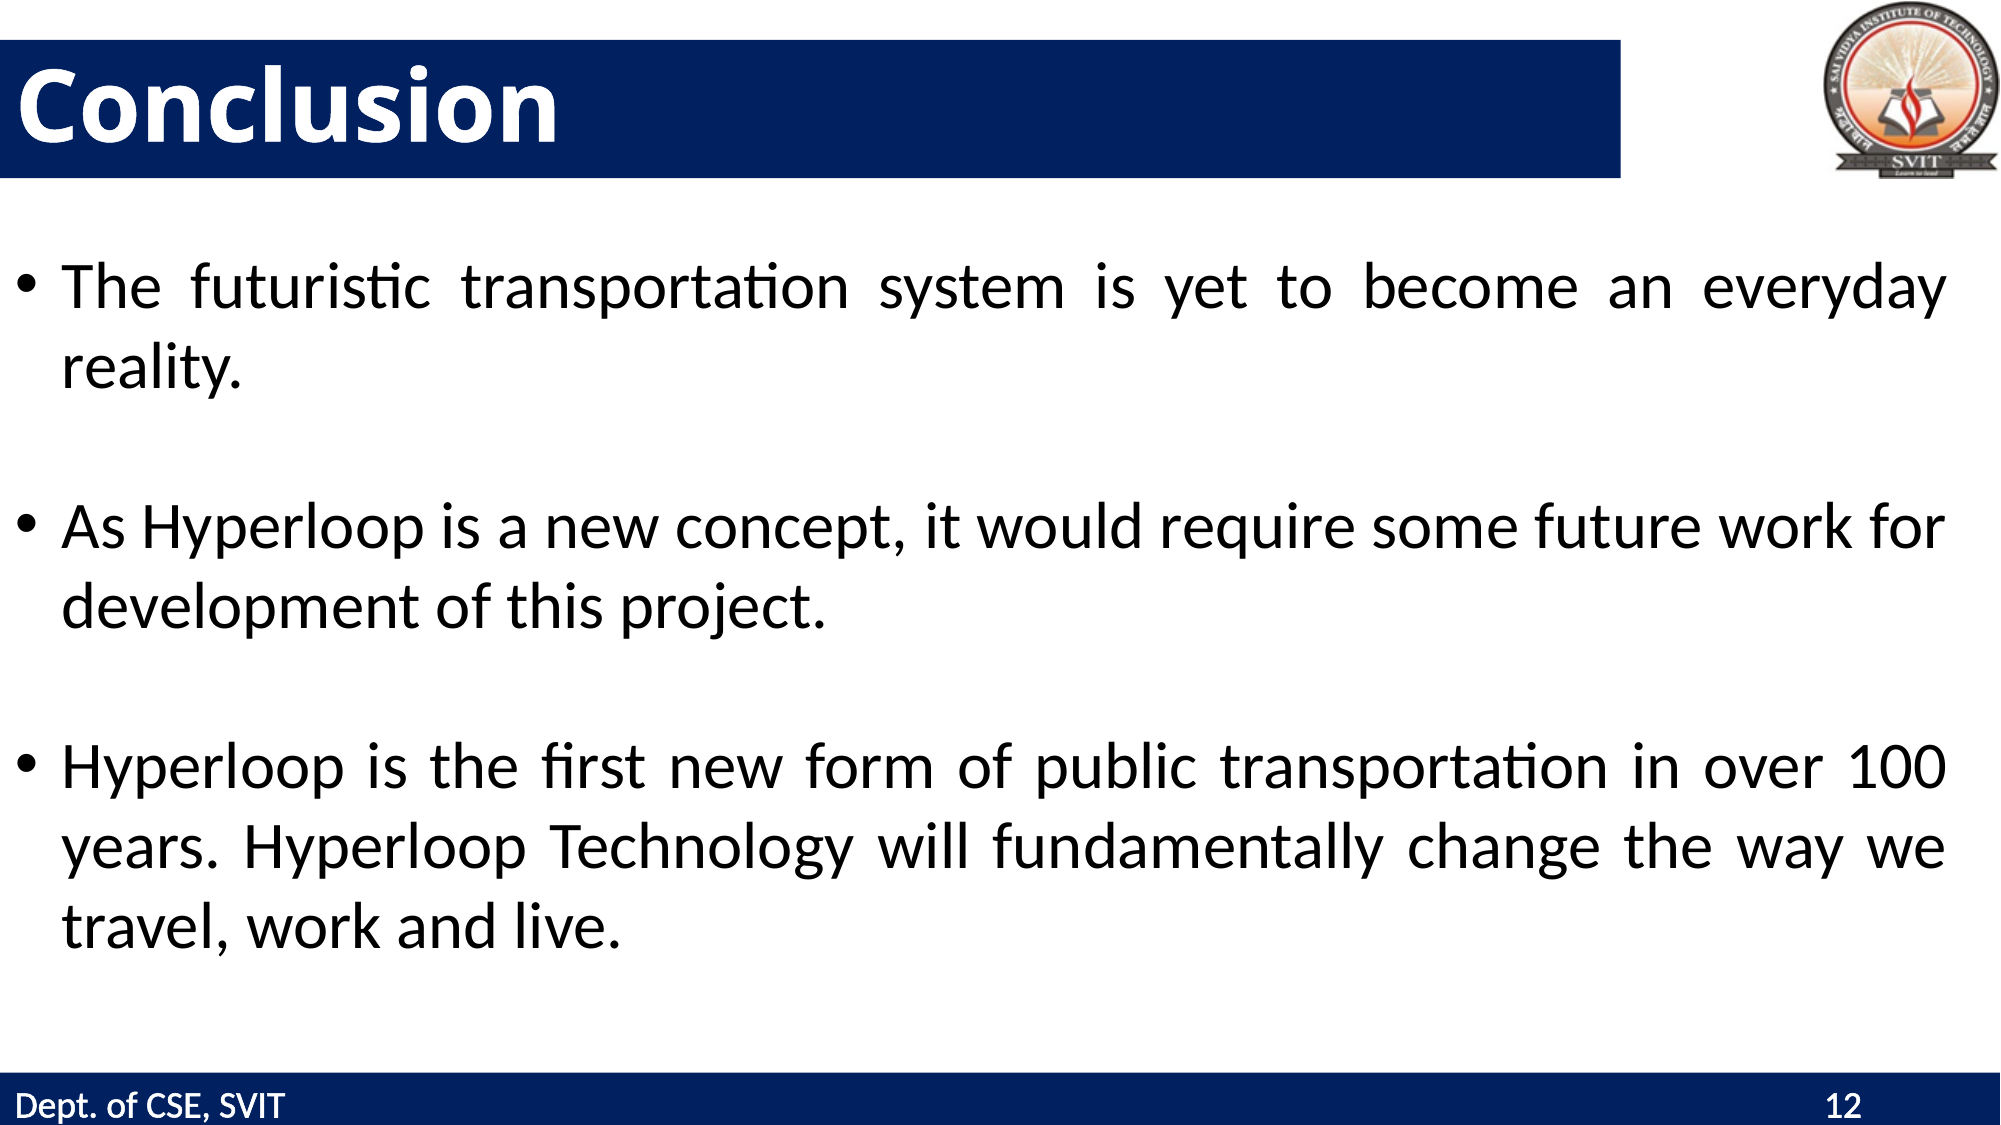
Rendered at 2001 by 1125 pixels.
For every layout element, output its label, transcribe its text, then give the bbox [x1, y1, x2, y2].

text_box The futuristic transportation system is yet to become an everyday reality. As Hyperloop is a new concept, it would require some future work for development of this project. Hyperloop is the first new form of public transportation in over 100 years. Hyperloop Technology will fundamentally change the way we travel, work and live. [0, 234, 1964, 970]
picture [1823, 1, 2000, 179]
text_box Dept. of CSE, SVIT 12 [0, 1072, 2000, 1125]
title Conclusion [0, 39, 1621, 179]
